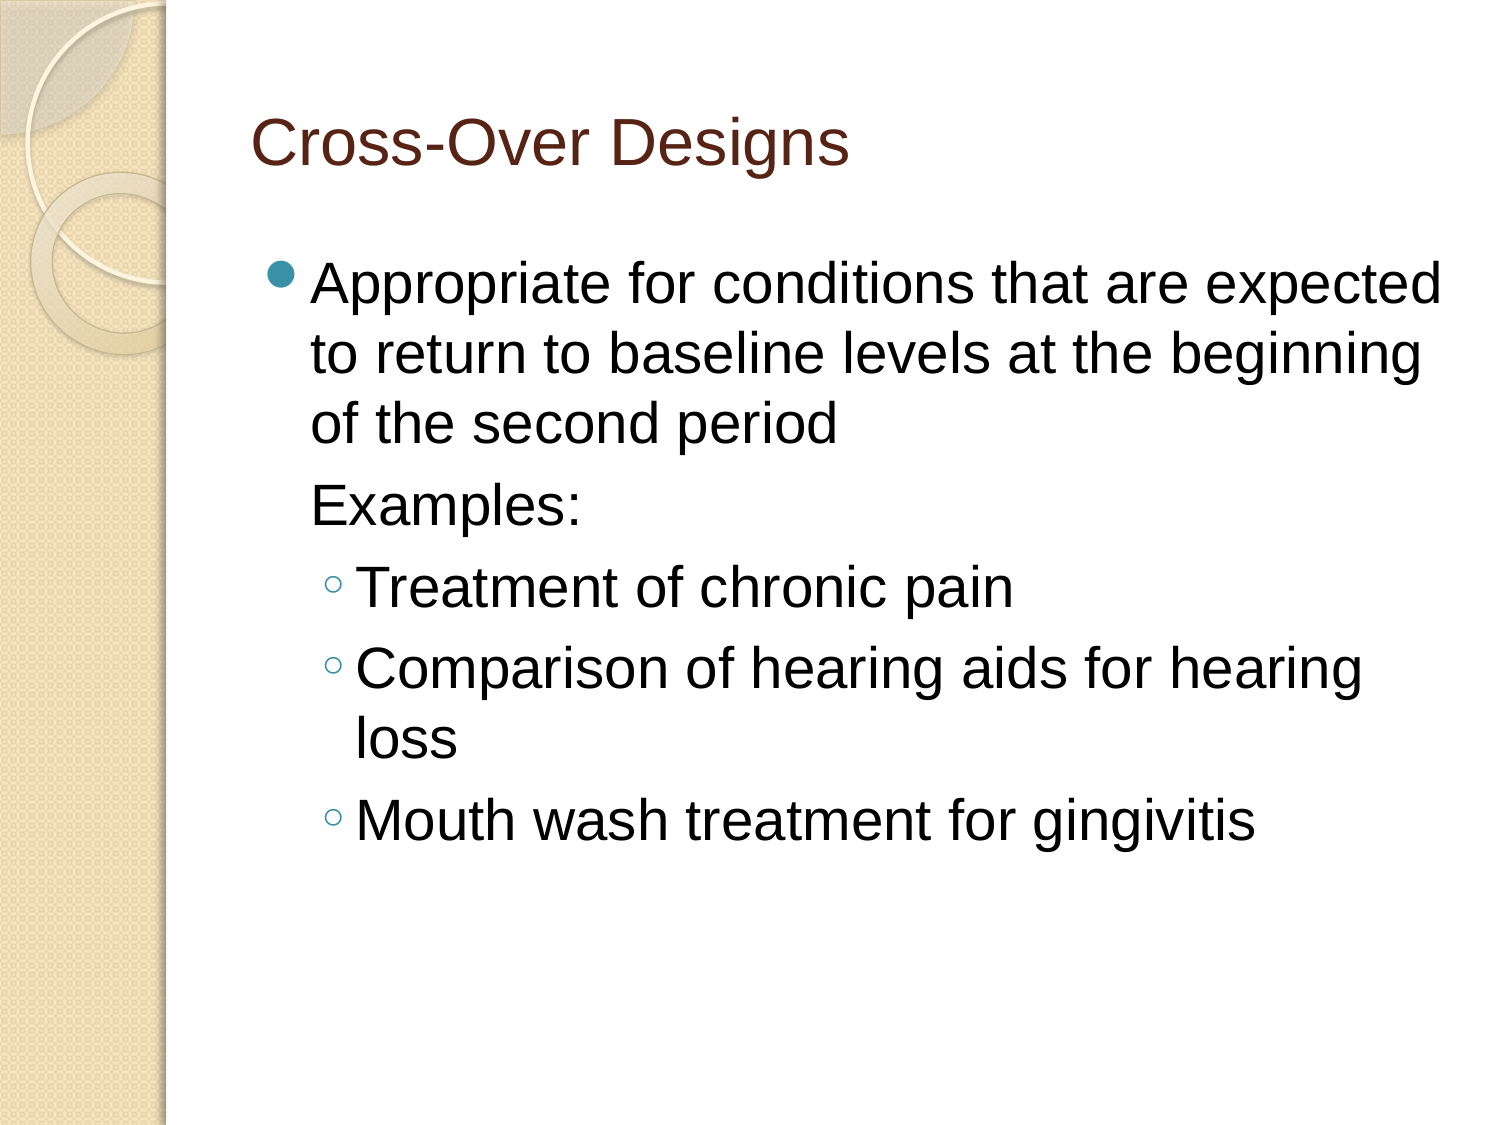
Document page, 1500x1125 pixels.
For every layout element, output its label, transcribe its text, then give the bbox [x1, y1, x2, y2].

title Cross-Over Designs [235, 45, 1466, 233]
list Appropriate for conditions that are expected to return to baseline levels at the beginning of the second period Examples: Treatment of chronic pain Comparison of hearing aids for hearing loss Mouth wash treatment for gingivitis [235, 237, 1466, 1025]
